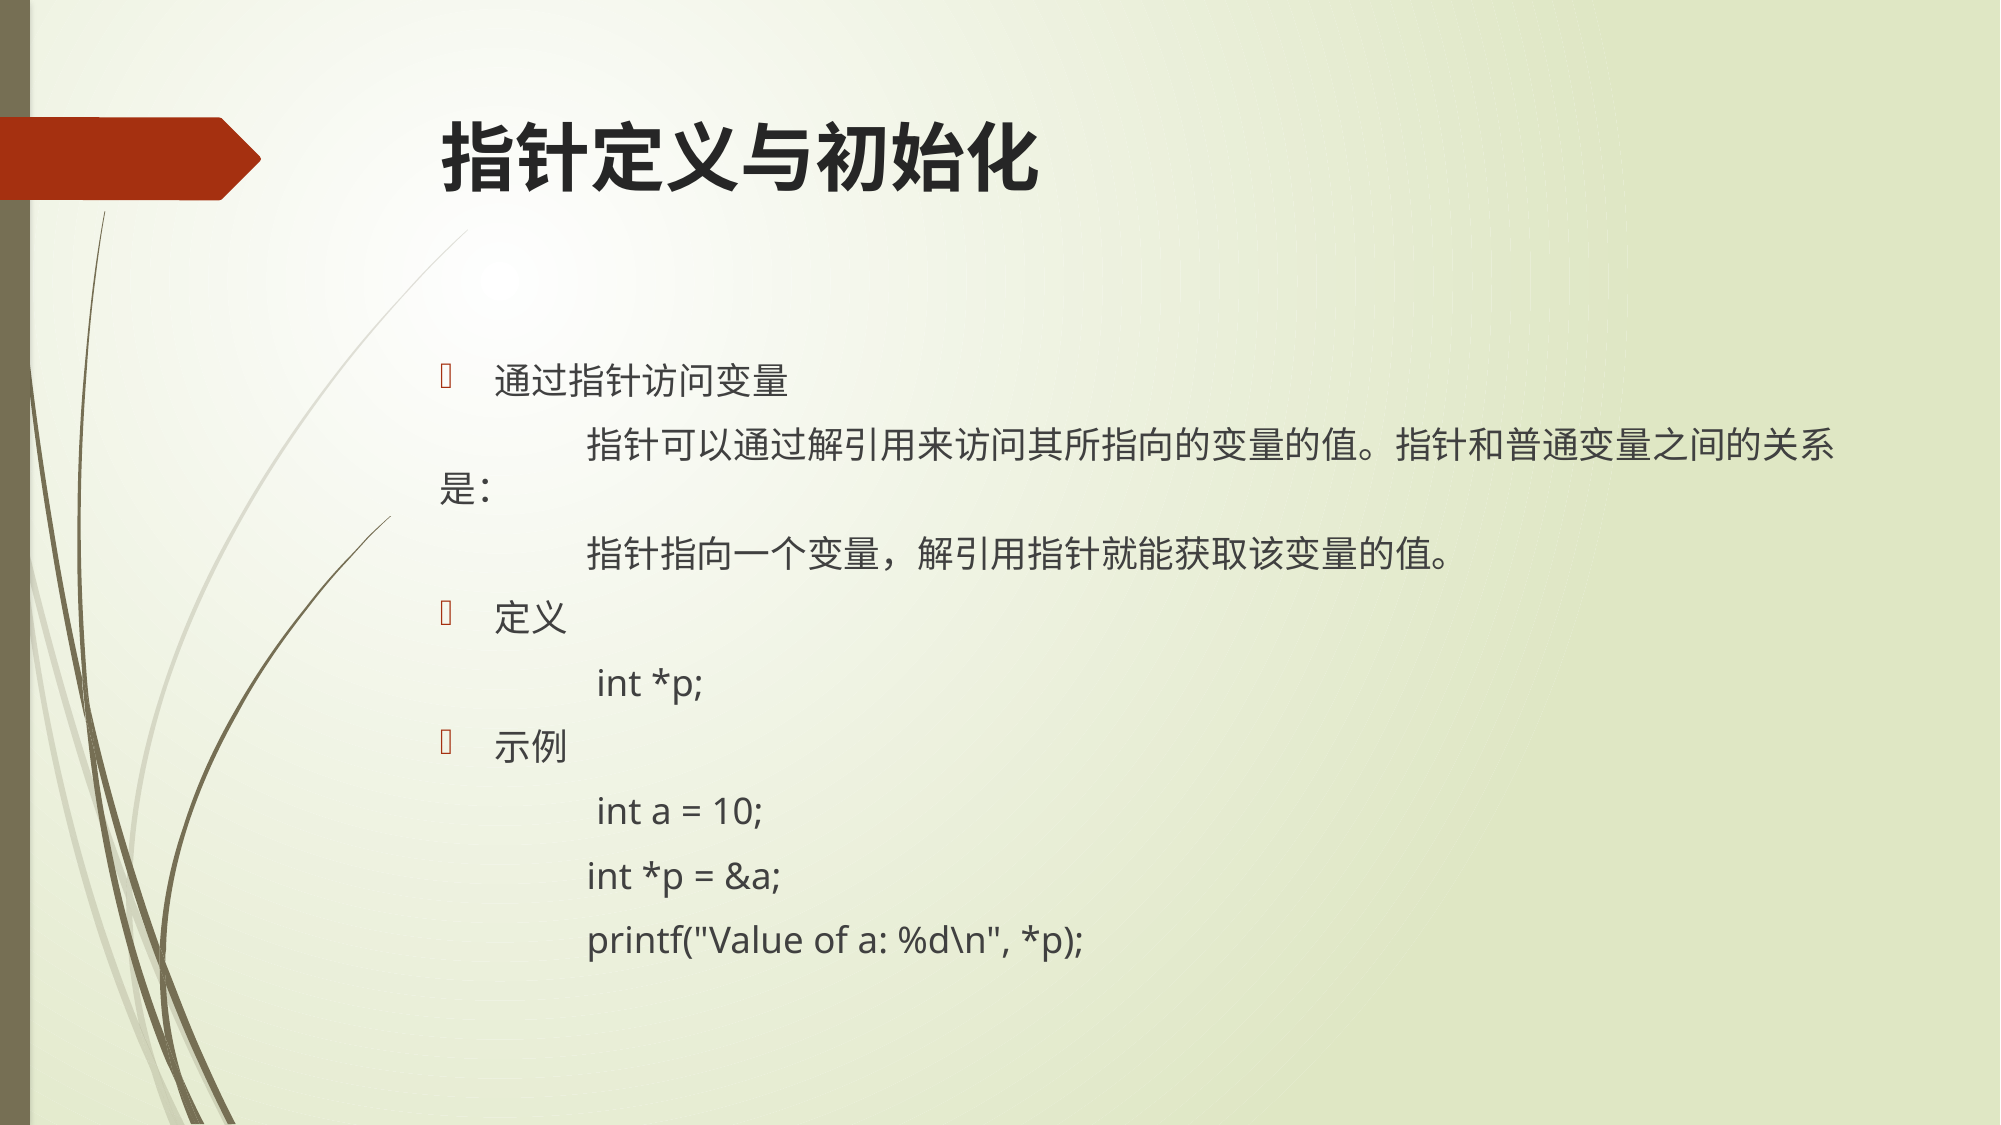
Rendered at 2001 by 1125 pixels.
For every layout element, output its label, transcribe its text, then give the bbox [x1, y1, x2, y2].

title 指针定义与初始化 [425, 102, 1888, 313]
list 通过指针访问变量 指针可以通过解引用来访问其所指向的变量的值。指针和普通变量之间的关系是： 指针指向一个变量，解引用指针就能获取该变量的值。 定义 int *p; 示例 int a = 10; int *p = &a; printf("Value of a: %d\n", *p); [424, 350, 1888, 970]
